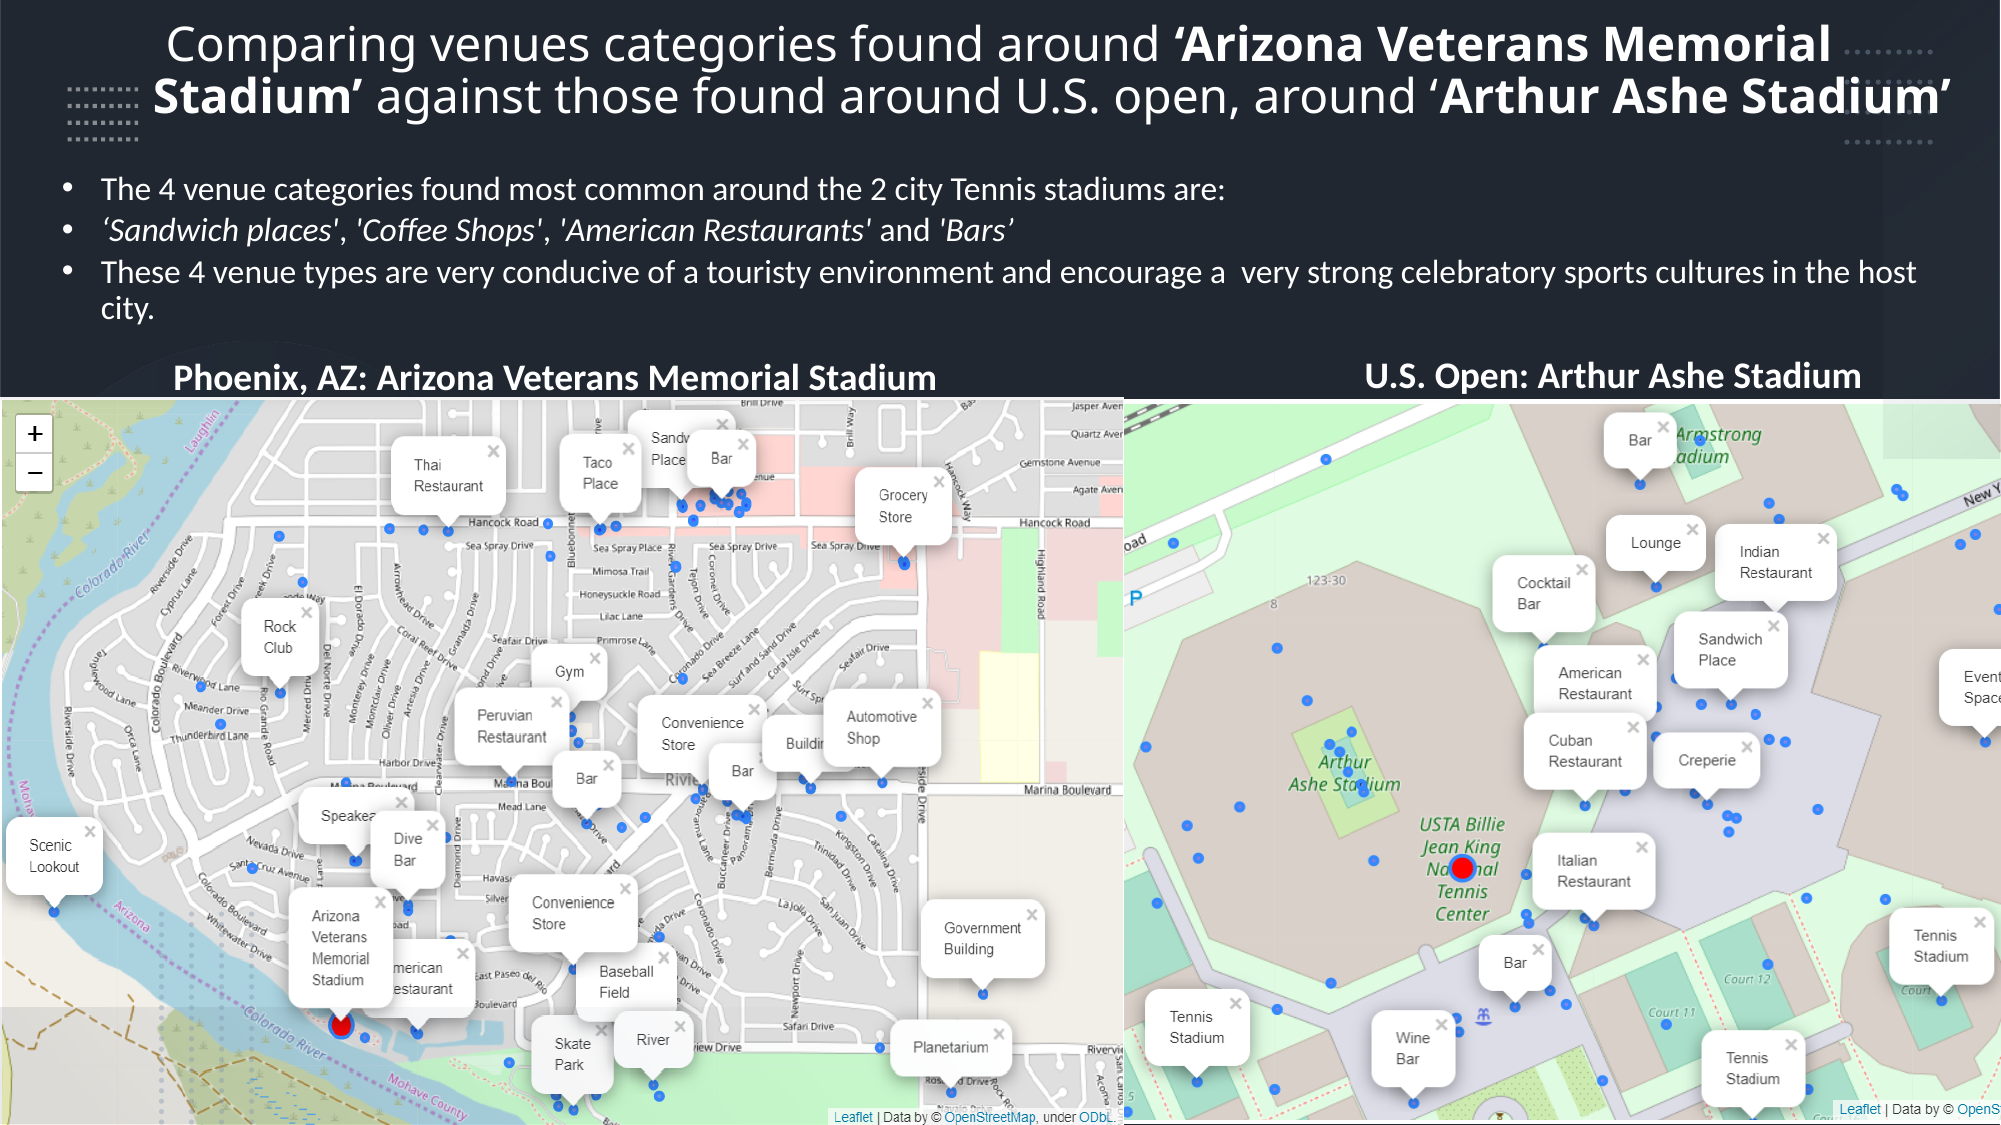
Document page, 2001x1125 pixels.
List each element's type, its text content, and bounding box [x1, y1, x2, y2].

title Comparing venues categories found around ‘Arizona Veterans Memorial Stadium’ against those found around U.S. open, around ‘Arthur Ashe Stadium’ [138, 12, 1992, 135]
text_box [1882, 0, 2000, 399]
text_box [77, 79, 128, 150]
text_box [0, 340, 1977, 399]
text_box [101, 974, 312, 1065]
text_box [0, 0, 1882, 340]
picture [0, 397, 2001, 1125]
list The 4 venue categories found most common around the 2 city Tennis stadiums are: ‘Sandwich places', 'Coffee Shops', 'American Restaurants' and 'Bars’ These 4 venue types are very conducive of a touristy environment and encourage a very strong celebratory sports cultures in the host city. [46, 163, 1980, 340]
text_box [1846, 52, 1937, 143]
